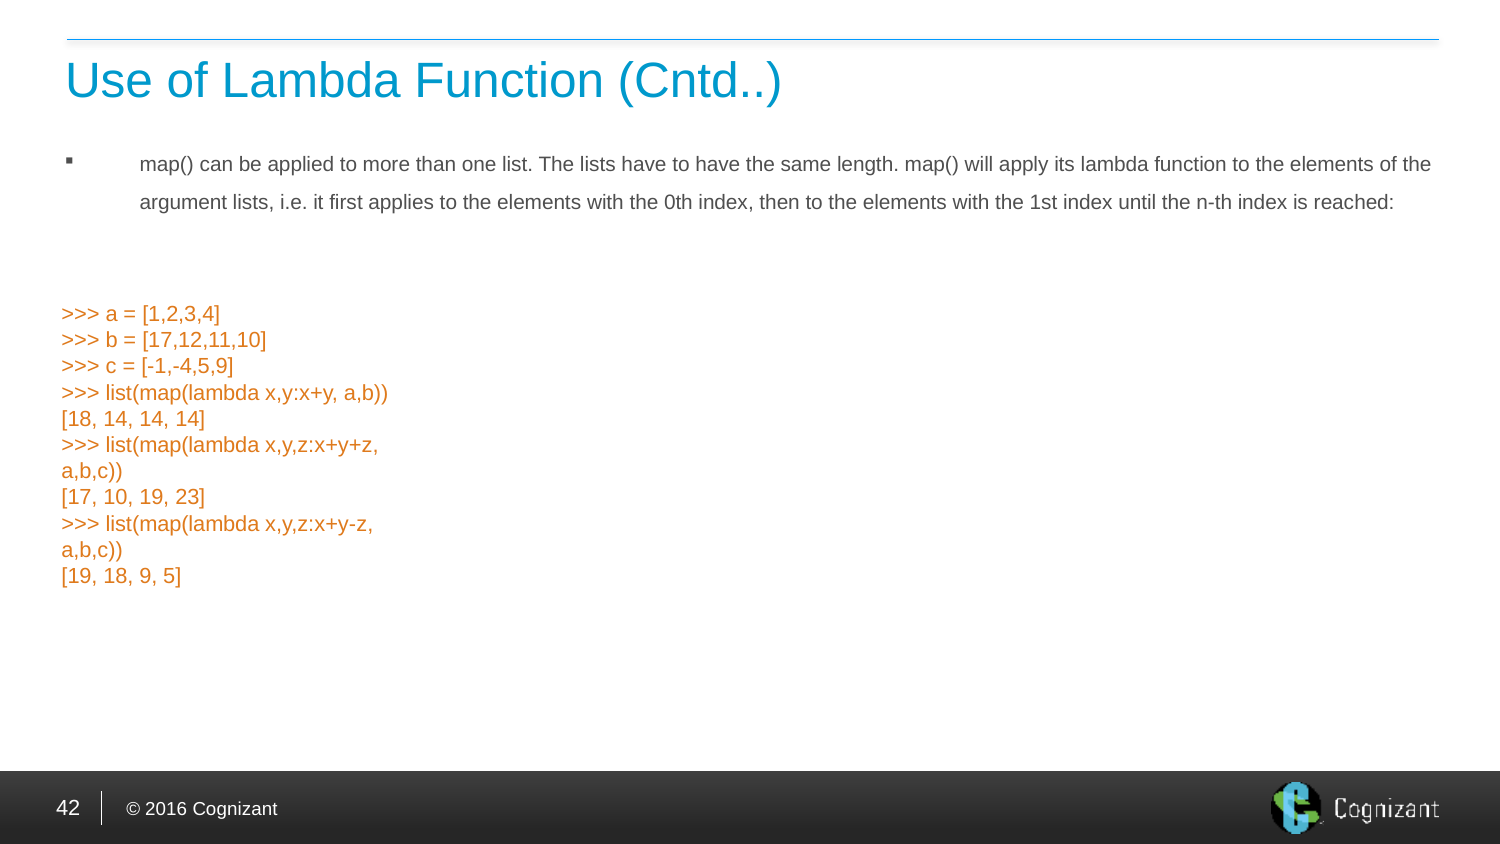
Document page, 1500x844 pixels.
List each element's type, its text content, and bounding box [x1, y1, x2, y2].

picture [1271, 782, 1439, 834]
slide_number 42 [6, 775, 95, 838]
title Use of Lambda Function (Cntd..) [49, 40, 1439, 116]
text_box >>> a = [1,2,3,4] >>> b = [17,12,11,10] >>> c = [-1,-4,5,9] >>> list(map(lambda x,y:x+y, a,b)) [18, 14, 14, 14] >>> list(map(lambda x,y,z:x+y+z, a,b,c)) [17, 10, 19, 23] >>> list(map(lambda x,y,z:x+y-z, a,b,c)) [19, 18, 9, 5] [46, 292, 425, 596]
text_box map() can be applied to more than one list. The lists have to have the same length. map() will apply its lambda function to the elements of the argument lists, i.e. it first applies to the elements with the 0th index, then to the elements with the 1st index until the n-th index is reached: [49, 131, 1459, 221]
